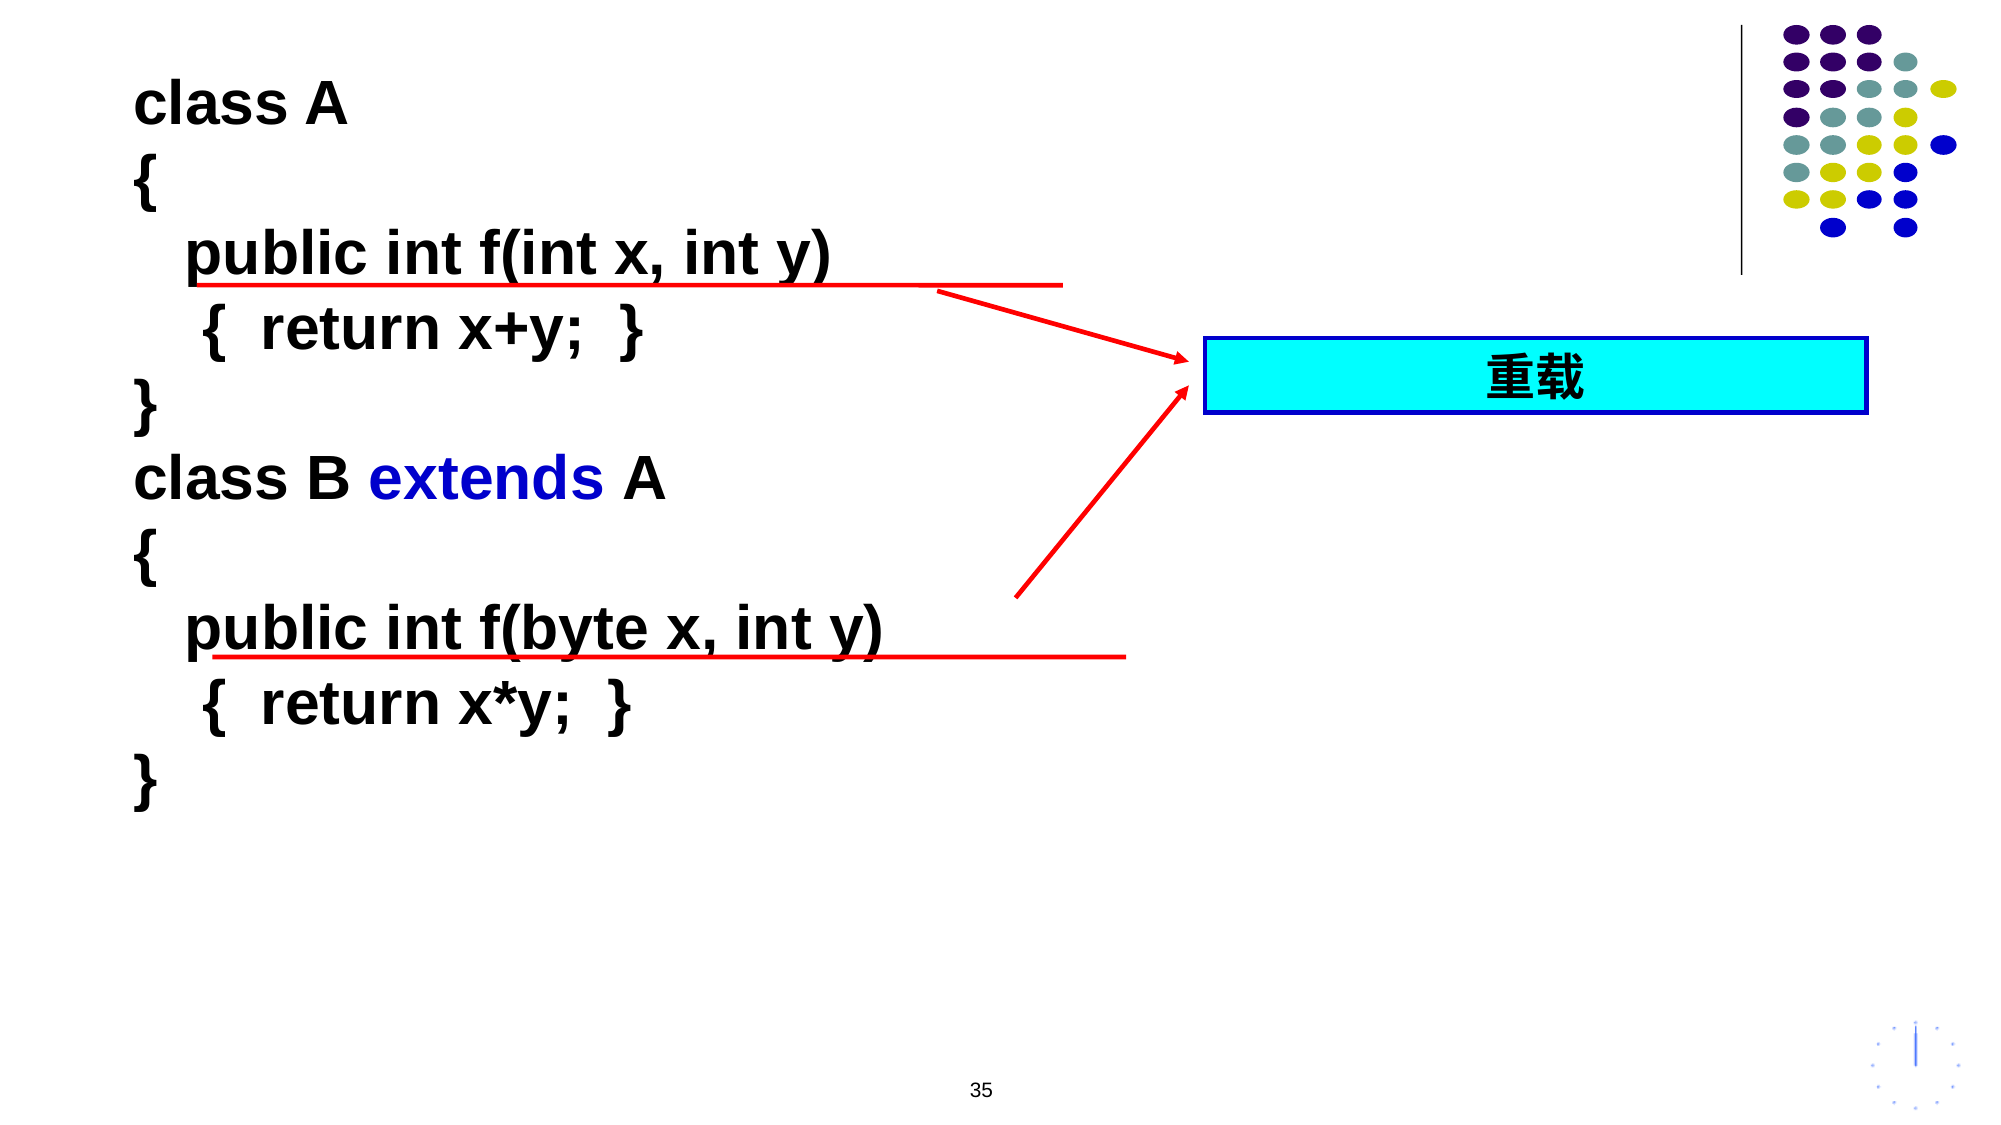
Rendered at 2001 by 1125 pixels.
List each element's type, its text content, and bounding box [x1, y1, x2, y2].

text_box [937, 290, 1189, 365]
slide_number 35 [747, 1069, 1215, 1125]
list class A { public int f(int x, int y) { return x+y; } } class B extends A { public int f(byte x, int y) { return x*y; } } [118, 54, 1918, 1015]
text_box 重载 [1204, 337, 1867, 413]
text_box [1015, 385, 1189, 598]
picture [1837, 1012, 1996, 1119]
